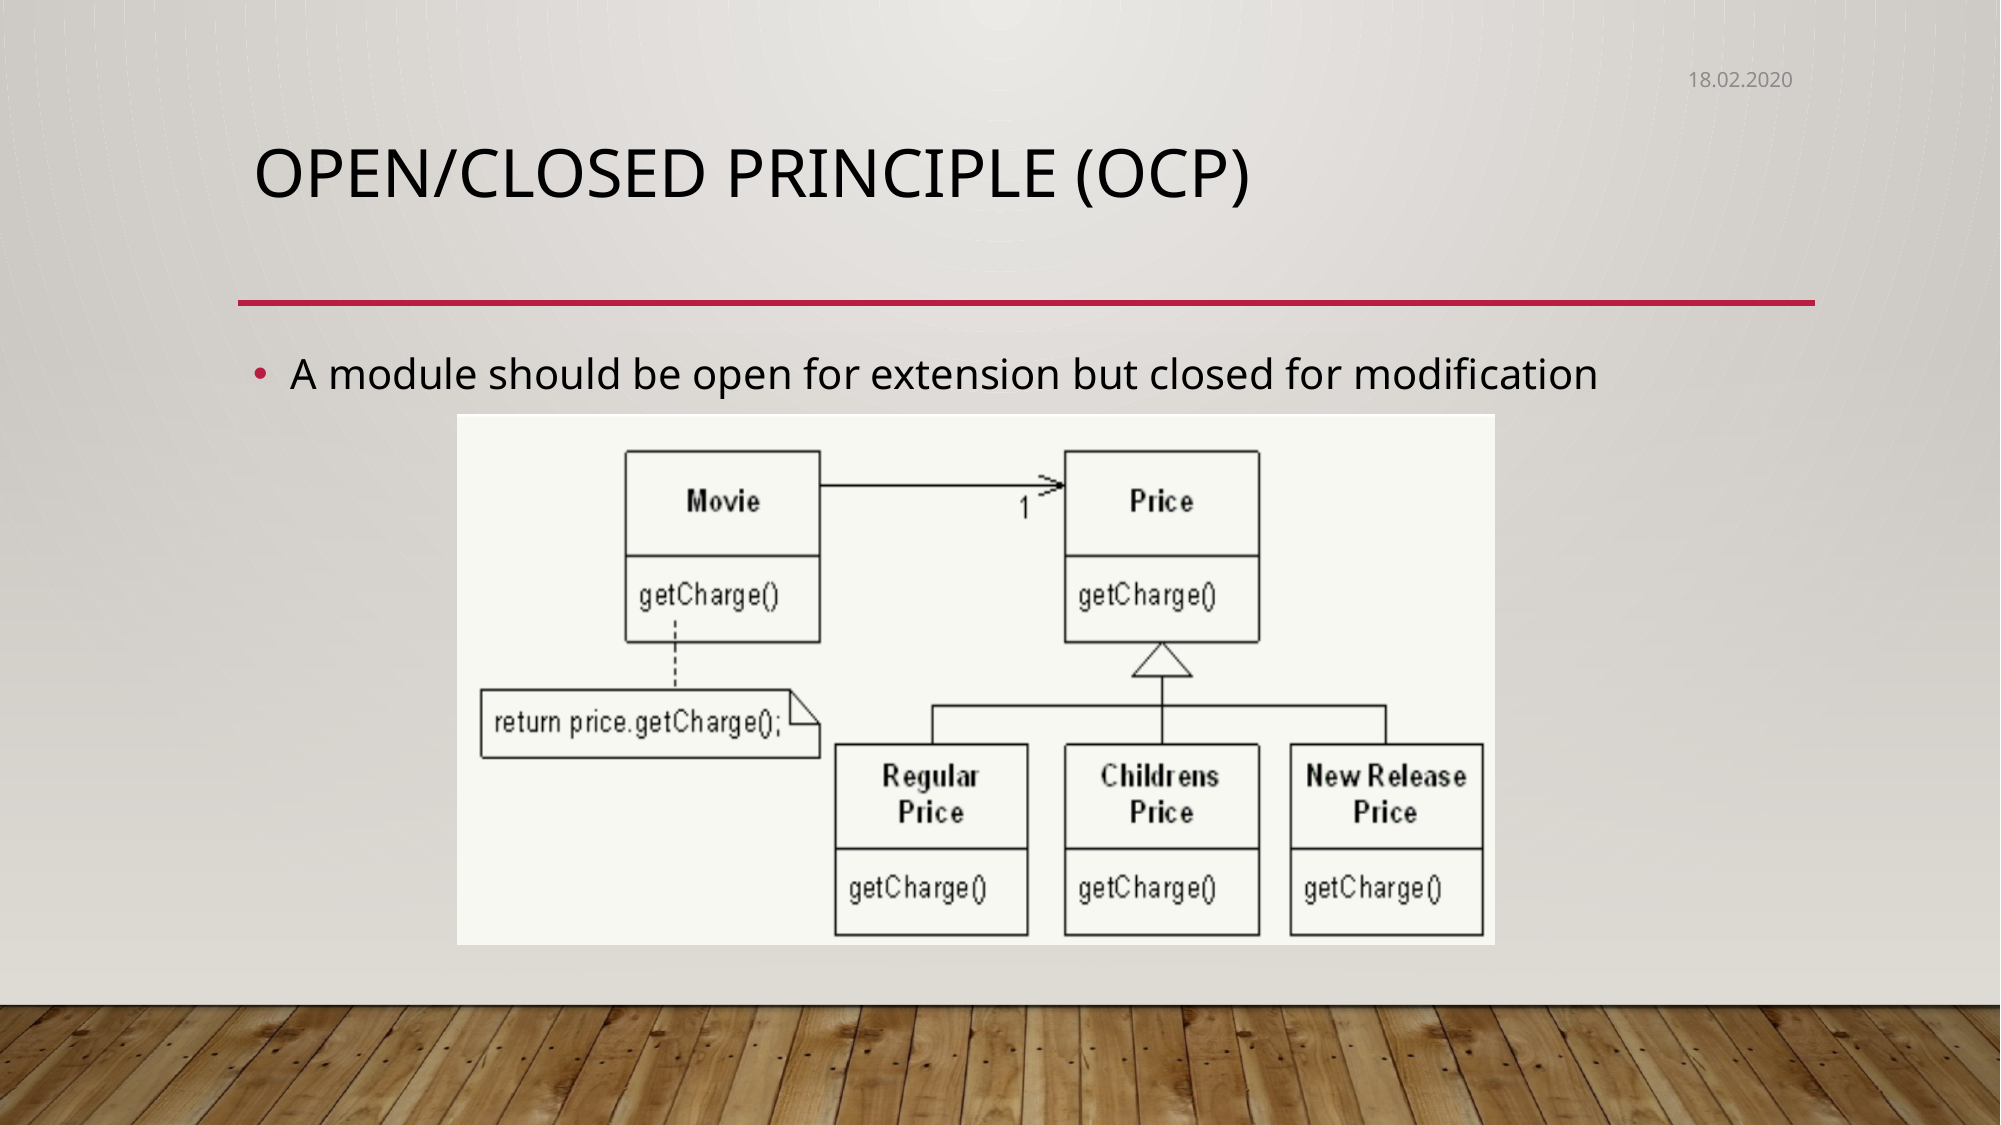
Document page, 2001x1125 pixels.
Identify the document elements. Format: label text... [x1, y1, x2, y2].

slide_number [1239, 54, 1814, 105]
title Open/closed prıncıple (Ocp) [238, 131, 1814, 305]
picture [0, 1005, 2000, 1125]
list A module should be open for extension but closed for modification [238, 330, 1814, 897]
picture [457, 414, 1495, 945]
